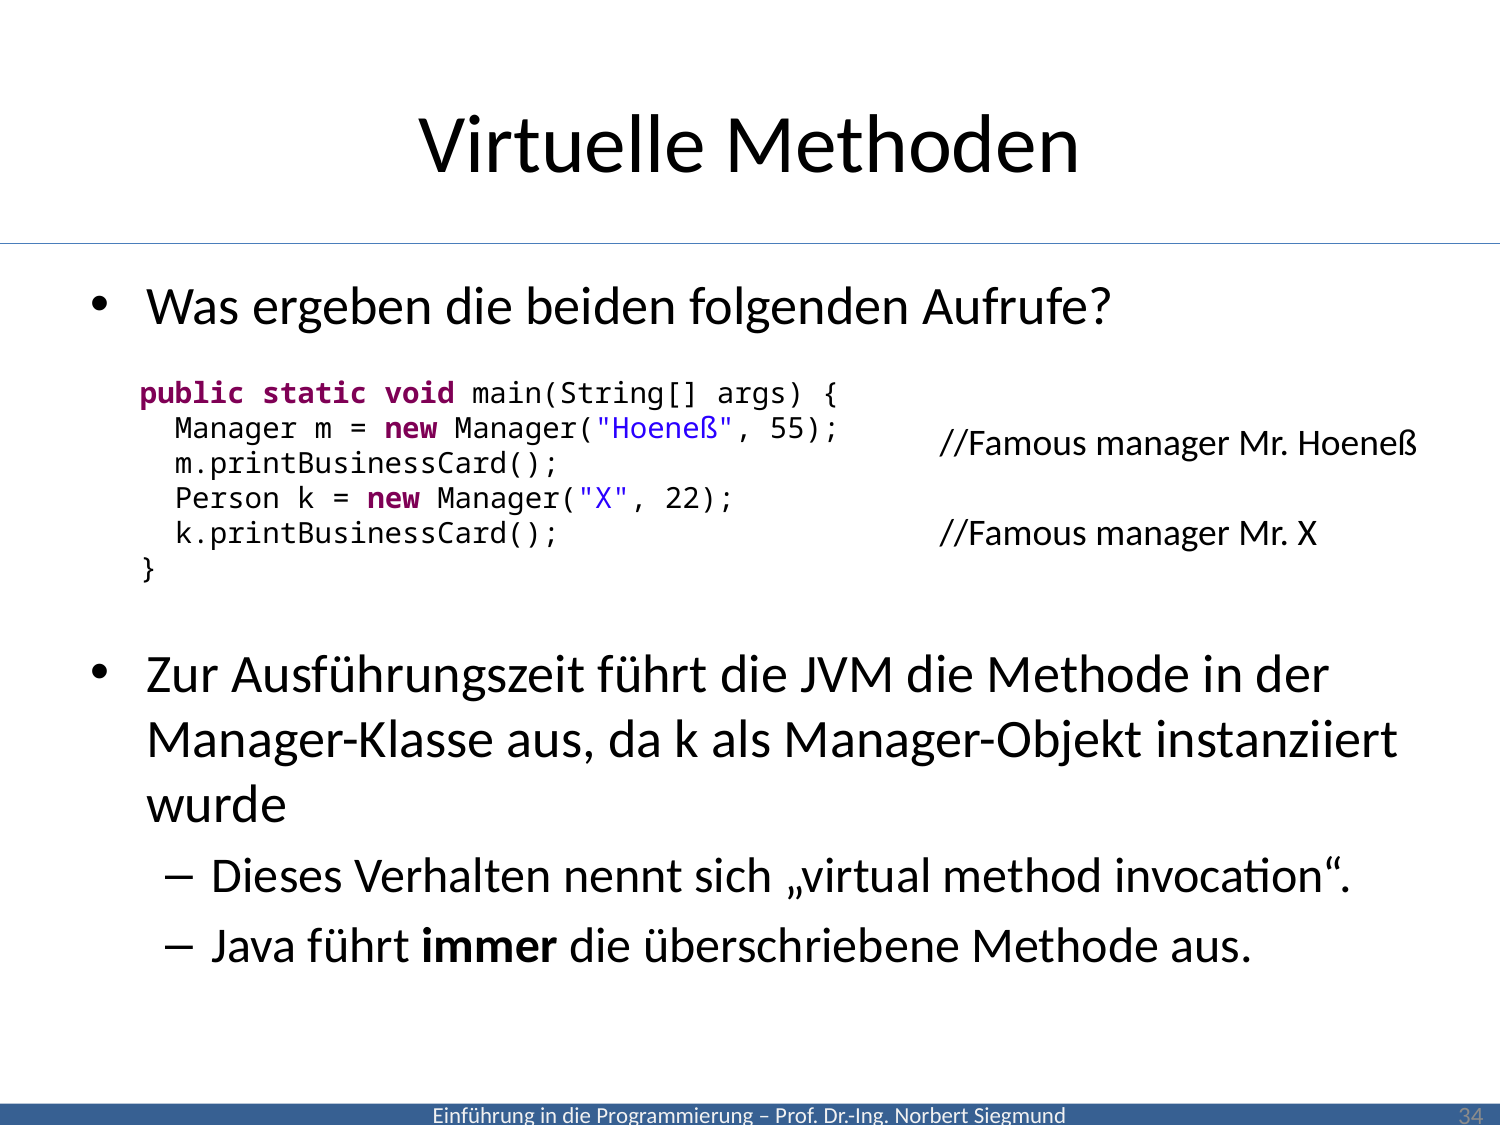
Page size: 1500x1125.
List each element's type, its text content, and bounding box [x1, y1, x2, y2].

text_box //Famous manager Mr. Hoeneß //Famous manager Mr. X [924, 410, 1500, 561]
text_box public static void main(String[] args) { Manager m = new Manager("Hoeneß", 55); m.printBusinessCard(); Person k = new Manager("X", 22); k.printBusinessCard(); } [124, 331, 1250, 592]
slide_number 34 [1148, 1084, 1499, 1125]
title Virtuelle Methoden [74, 44, 1426, 233]
list Was ergeben die beiden folgenden Aufrufe? Zur Ausführungszeit führt die JVM die Methode in der Manager-Klasse aus, da k als Manager-Objekt instanziiert wurde Dieses Verhalten nennt sich „virtual method invocation“. Java führt immer die überschriebene Methode aus. [74, 262, 1495, 1104]
